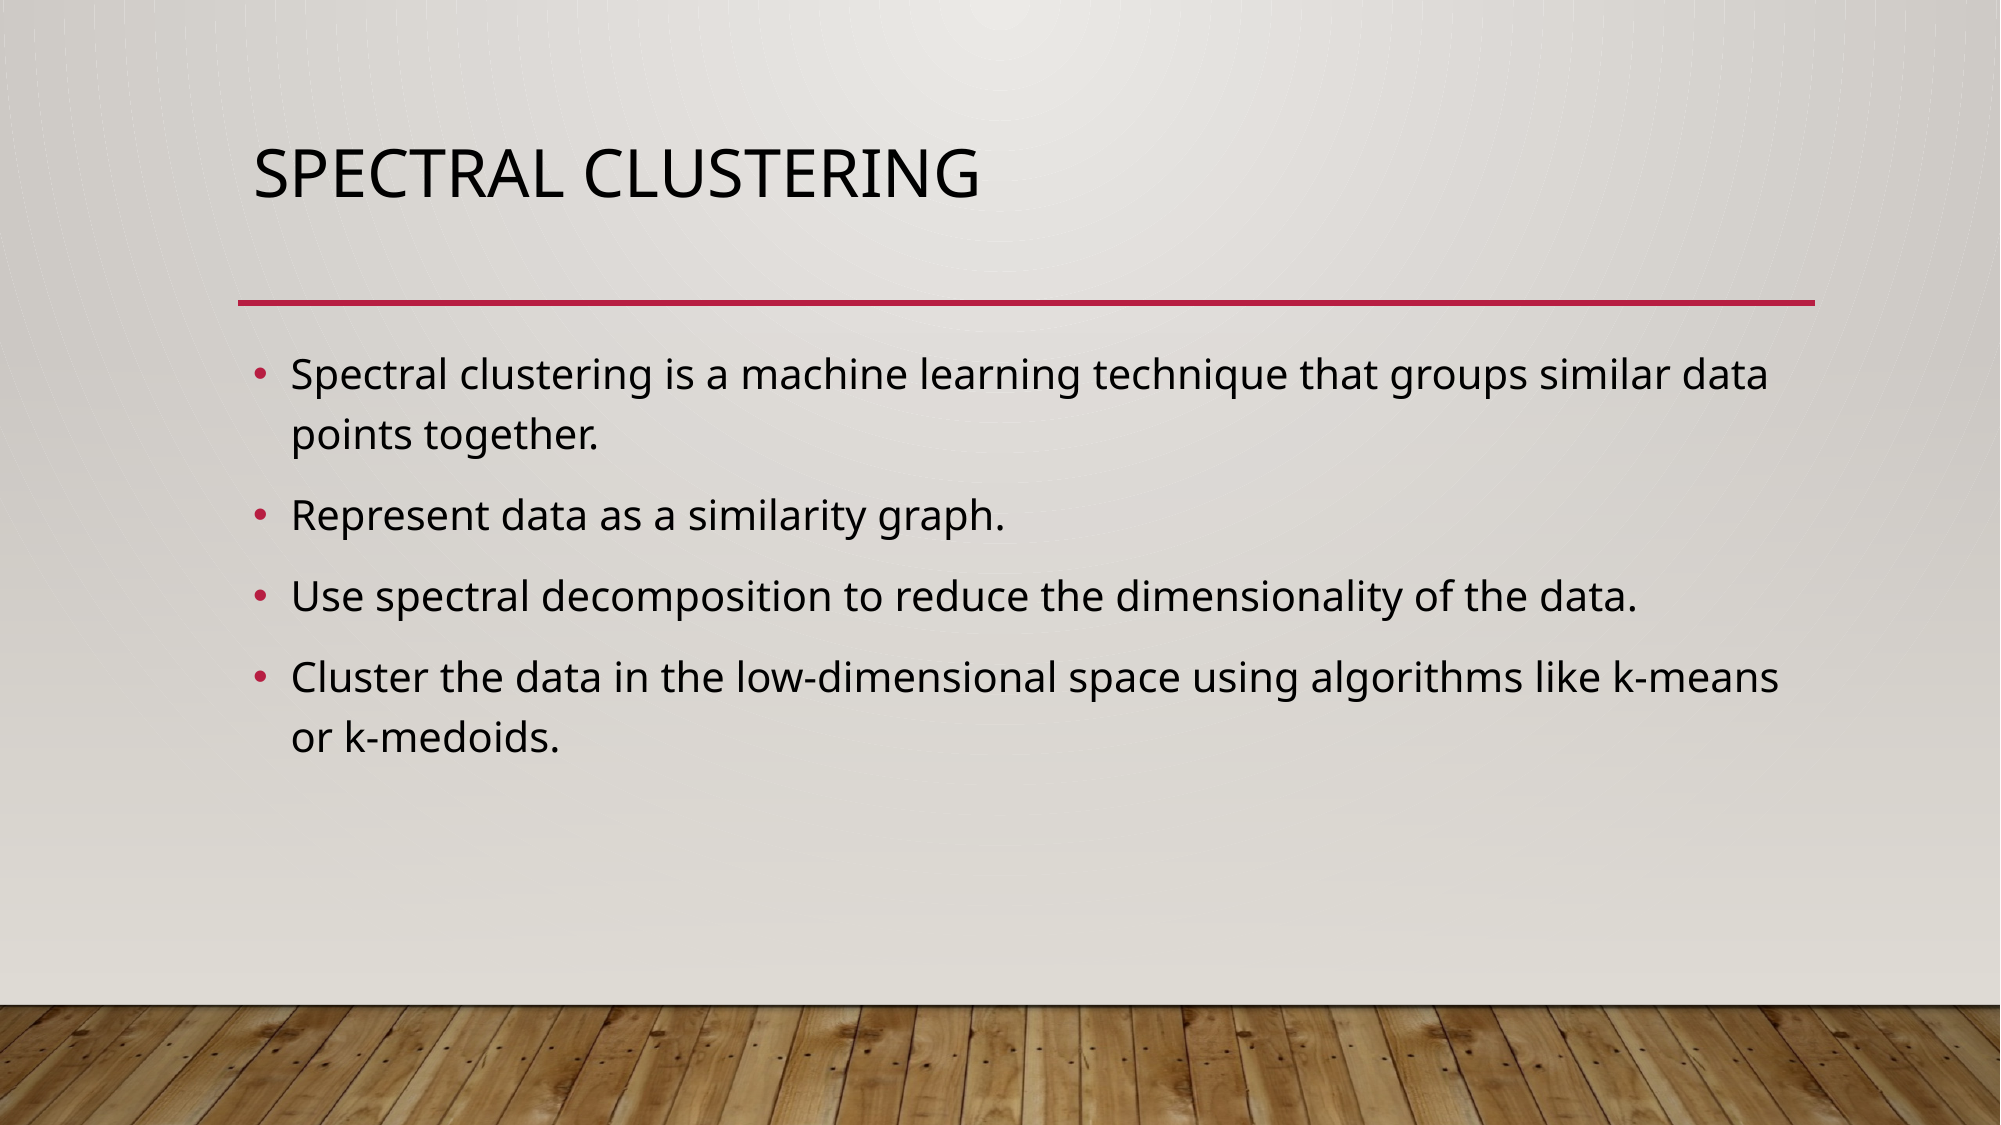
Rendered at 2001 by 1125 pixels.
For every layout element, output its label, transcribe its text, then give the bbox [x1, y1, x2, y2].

picture [0, 1005, 2000, 1125]
title Spectral clustering [238, 131, 1814, 305]
list Spectral clustering is a machine learning technique that groups similar data points together. Represent data as a similarity graph. Use spectral decomposition to reduce the dimensionality of the data. Cluster the data in the low-dimensional space using algorithms like k-means or k-medoids. [238, 330, 1814, 897]
